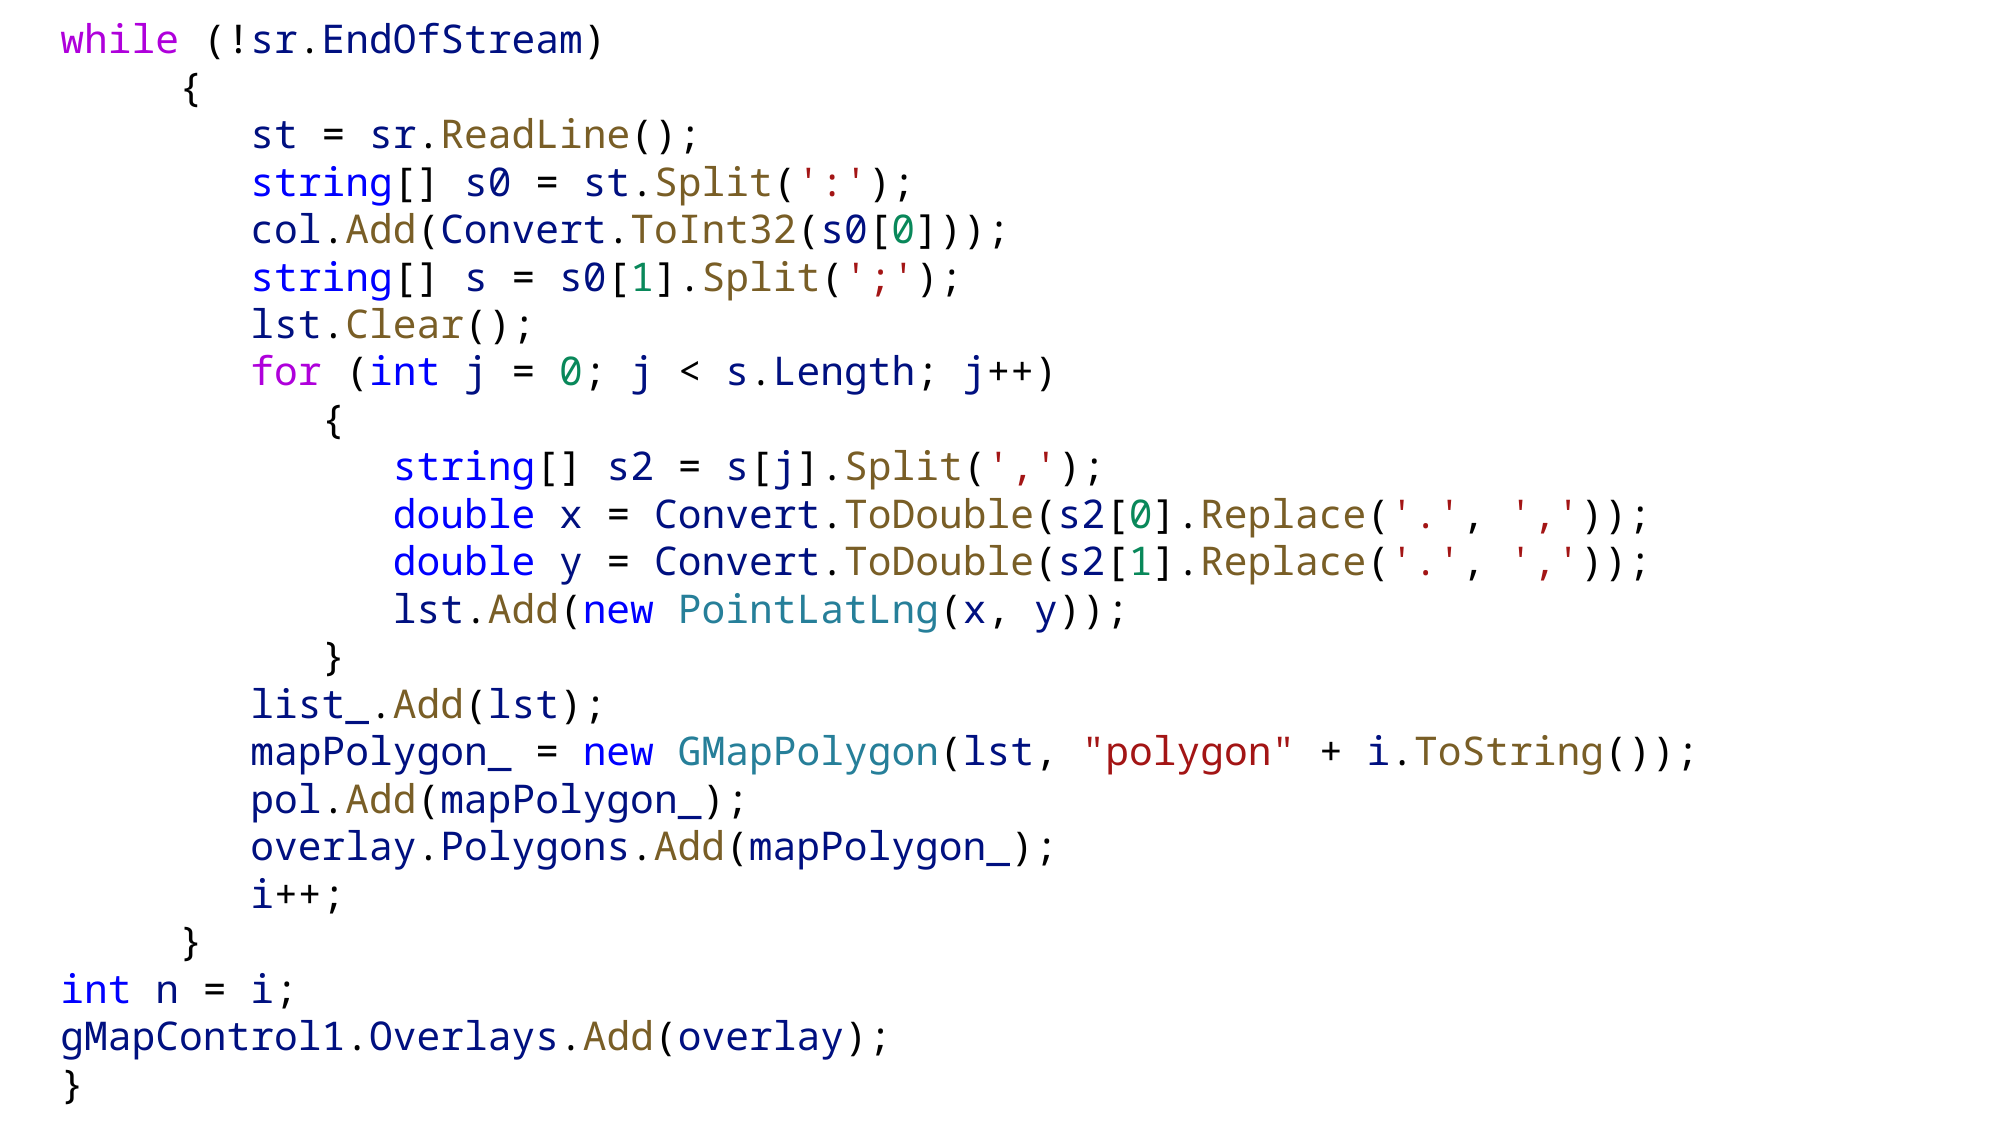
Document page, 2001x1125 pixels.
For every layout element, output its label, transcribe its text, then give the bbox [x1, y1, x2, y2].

text_box while (!sr.EndOfStream) { st = sr.ReadLine(); string[] s0 = st.Split(':'); col.Add(Convert.ToInt32(s0[0])); string[] s = s0[1].Split(';'); lst.Clear(); for (int j = 0; j < s.Length; j++) { string[] s2 = s[j].Split(','); double x = Convert.ToDouble(s2[0].Replace('.', ',')); double y = Convert.ToDouble(s2[1].Replace('.', ',')); lst.Add(new PointLatLng(x, y)); } list_.Add(lst); mapPolygon_ = new GMapPolygon(lst, "polygon" + i.ToString()); pol.Add(mapPolygon_); overlay.Polygons.Add(mapPolygon_); i++; } int n = i; gMapControl1.Overlays.Add(overlay); } [45, 6, 1928, 1114]
